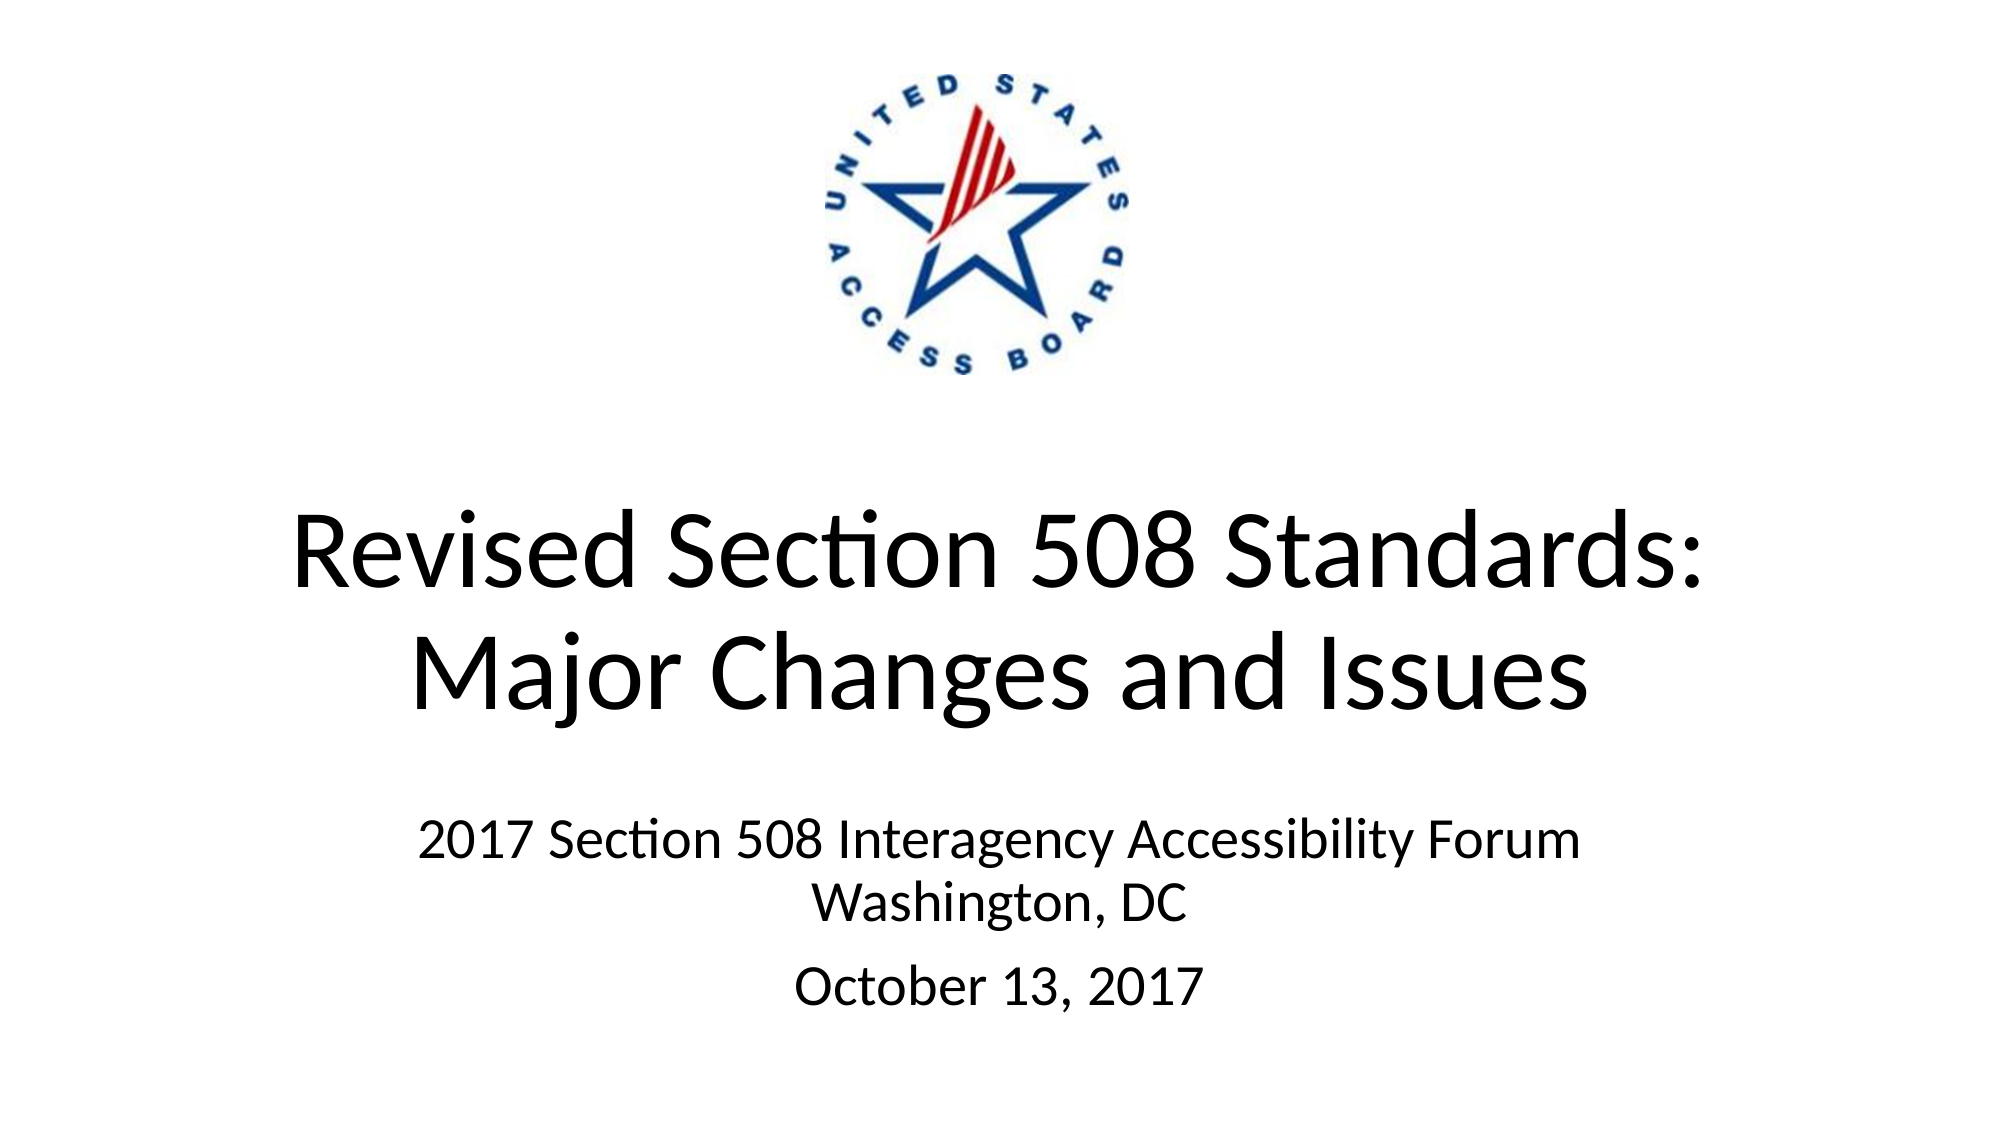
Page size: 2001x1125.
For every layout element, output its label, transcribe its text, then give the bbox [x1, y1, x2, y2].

title Revised Section 508 Standards: Major Changes and Issues [249, 409, 1750, 741]
picture [825, 74, 1129, 375]
subtitle 2017 Section 508 Interagency Accessibility Forum Washington, DC October 13, 2017 [249, 800, 1750, 1073]
